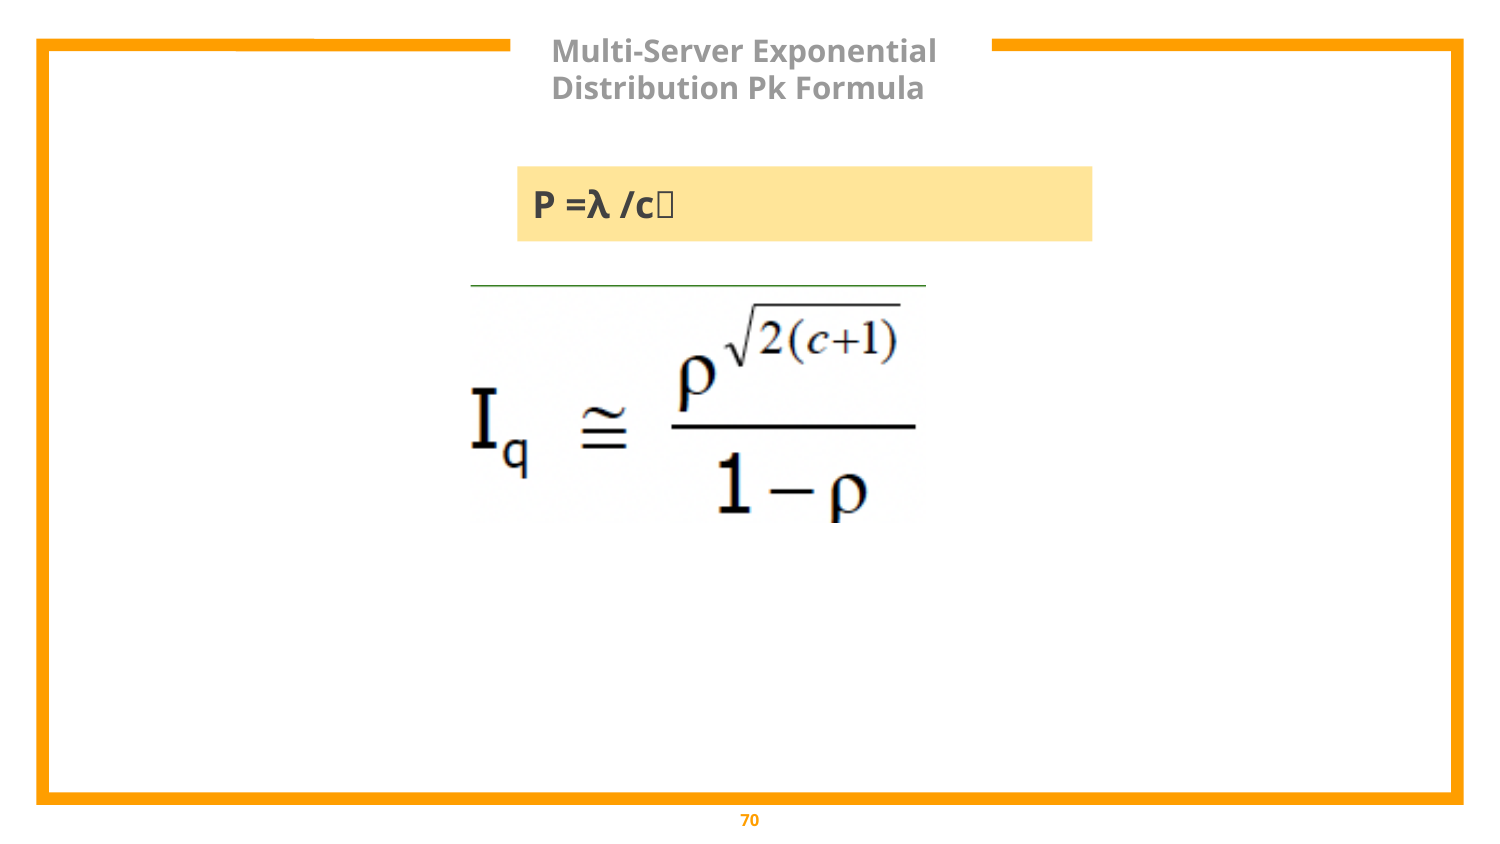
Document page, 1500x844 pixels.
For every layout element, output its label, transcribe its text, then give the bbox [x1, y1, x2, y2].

text_box Multi-Server Exponential Distribution Pk Formula [536, 16, 1029, 122]
picture [470, 270, 927, 523]
text_box P =λ /c𝞵 [517, 166, 1093, 242]
slide_number ‹#› [0, 798, 1500, 844]
